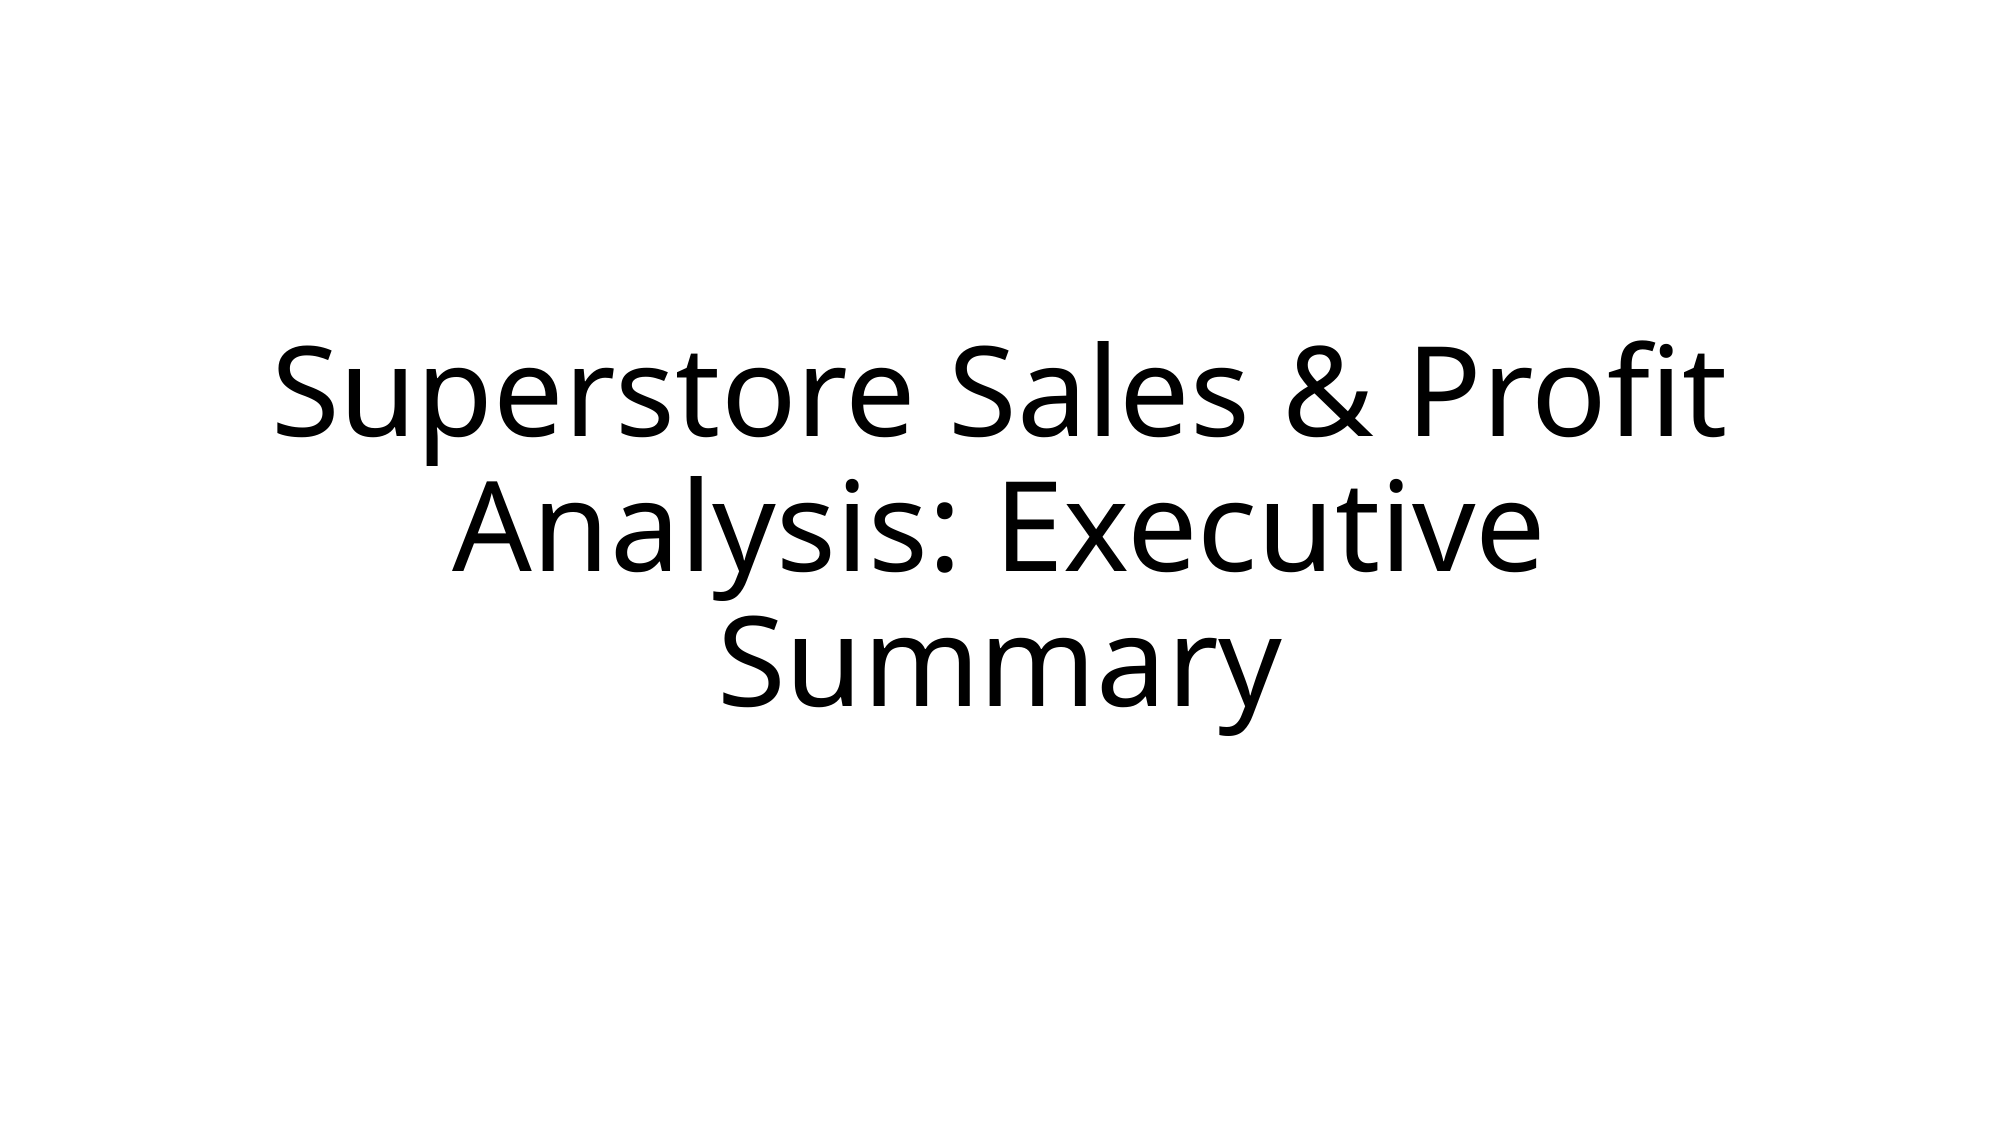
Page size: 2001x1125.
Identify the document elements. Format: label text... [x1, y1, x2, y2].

title Superstore Sales & Profit Analysis: Executive Summary [249, 349, 1750, 741]
